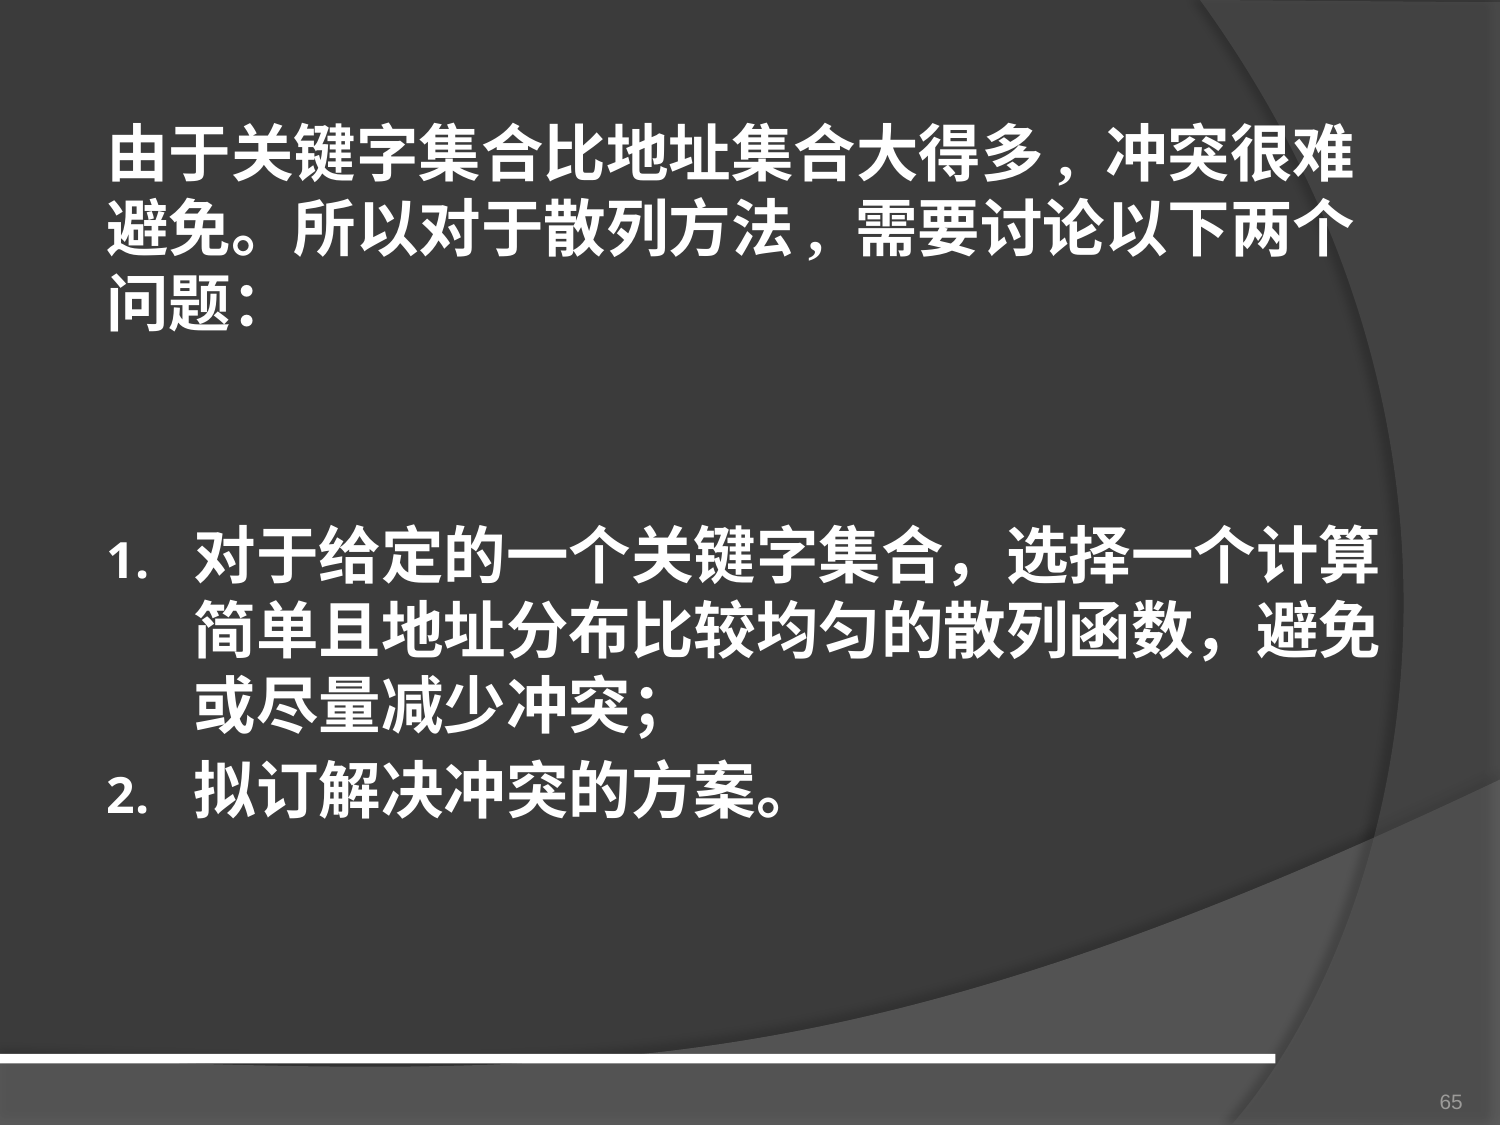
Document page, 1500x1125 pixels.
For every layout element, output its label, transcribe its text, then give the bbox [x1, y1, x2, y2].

slide_number 65 [1337, 1053, 1463, 1114]
list 由于关键字集合比地址集合大得多, 冲突很难避免。所以对于散列方法, 需要讨论以下两个问题： 对于给定的一个关键字集合，选择一个计算 简单且地址分布比较均匀的散列函数，避免或尽量减少冲突； 拟订解决冲突的方案。 [91, 106, 1425, 1048]
